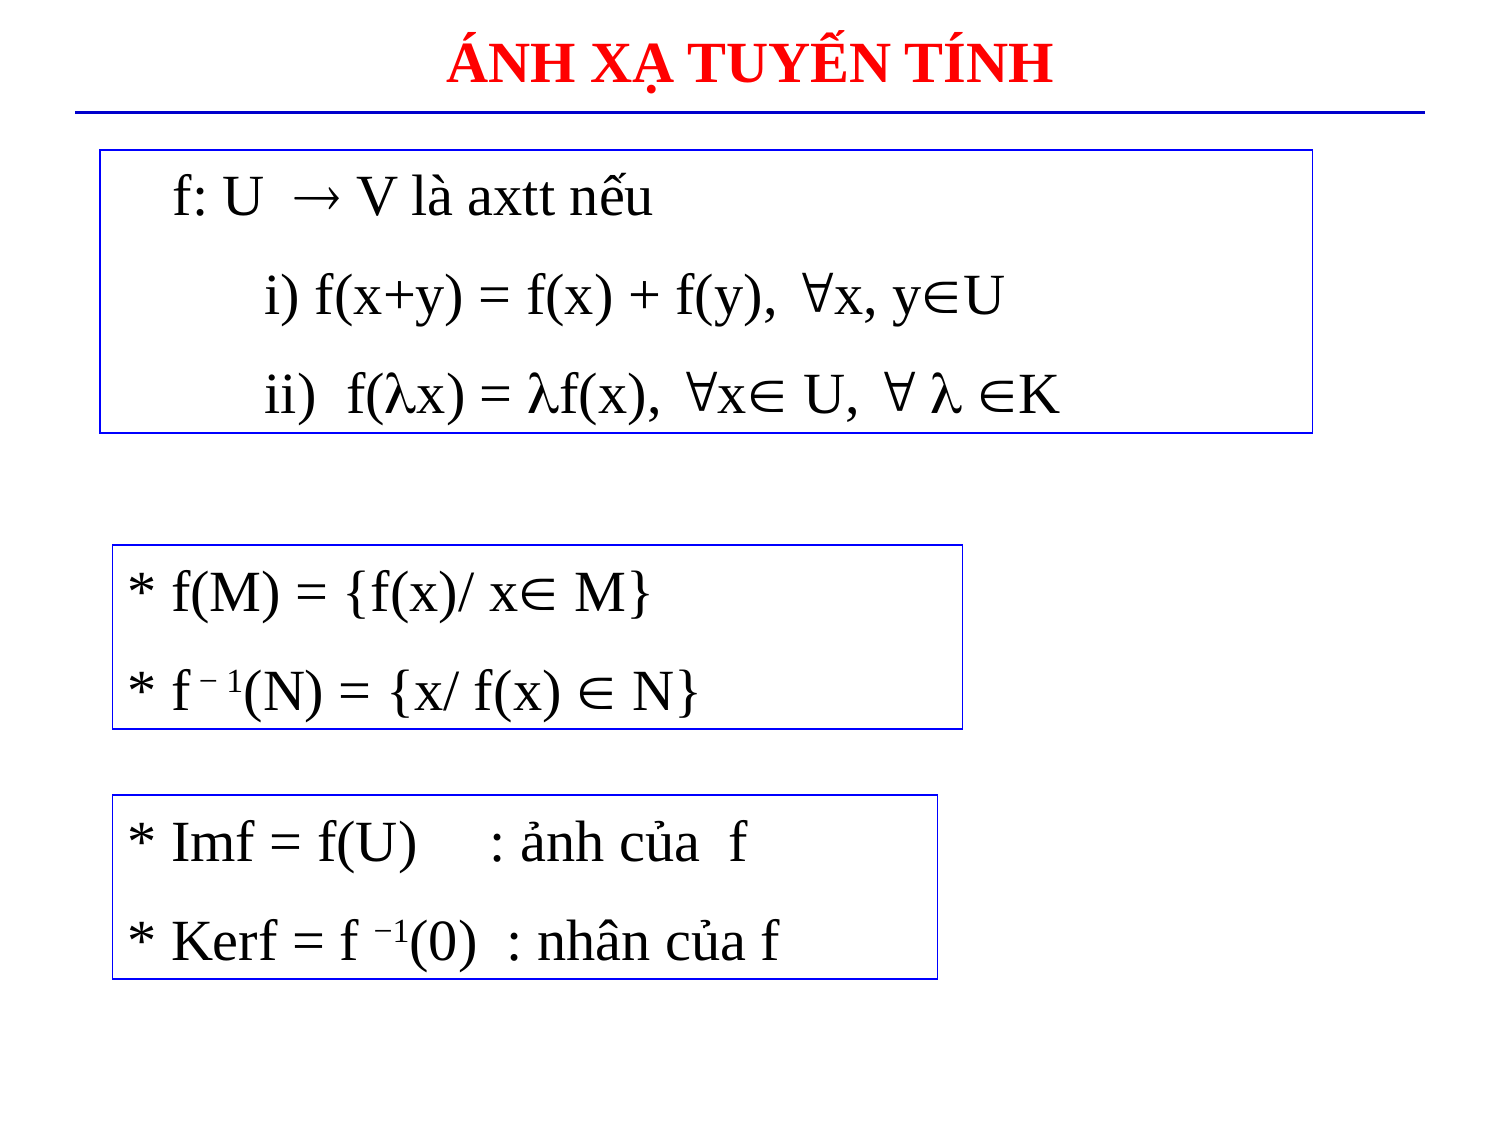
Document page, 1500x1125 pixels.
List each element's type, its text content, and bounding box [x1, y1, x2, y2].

text_box * Imf = f(U) : ảnh của f * Kerf = f −1(0) : nhân của f [112, 795, 938, 980]
title ÁNH XẠ TUYẾN TÍNH [75, 12, 1425, 105]
text_box * f(M) = {f(x)/ x M} * f − 1(N) = {x/ f(x)  N} [112, 545, 963, 730]
text_box f: U V là axtt nếu i) f(x+y) = f(x) + f(y), x, yU ii)f(x) = f(x), x U,   K [99, 149, 1313, 433]
